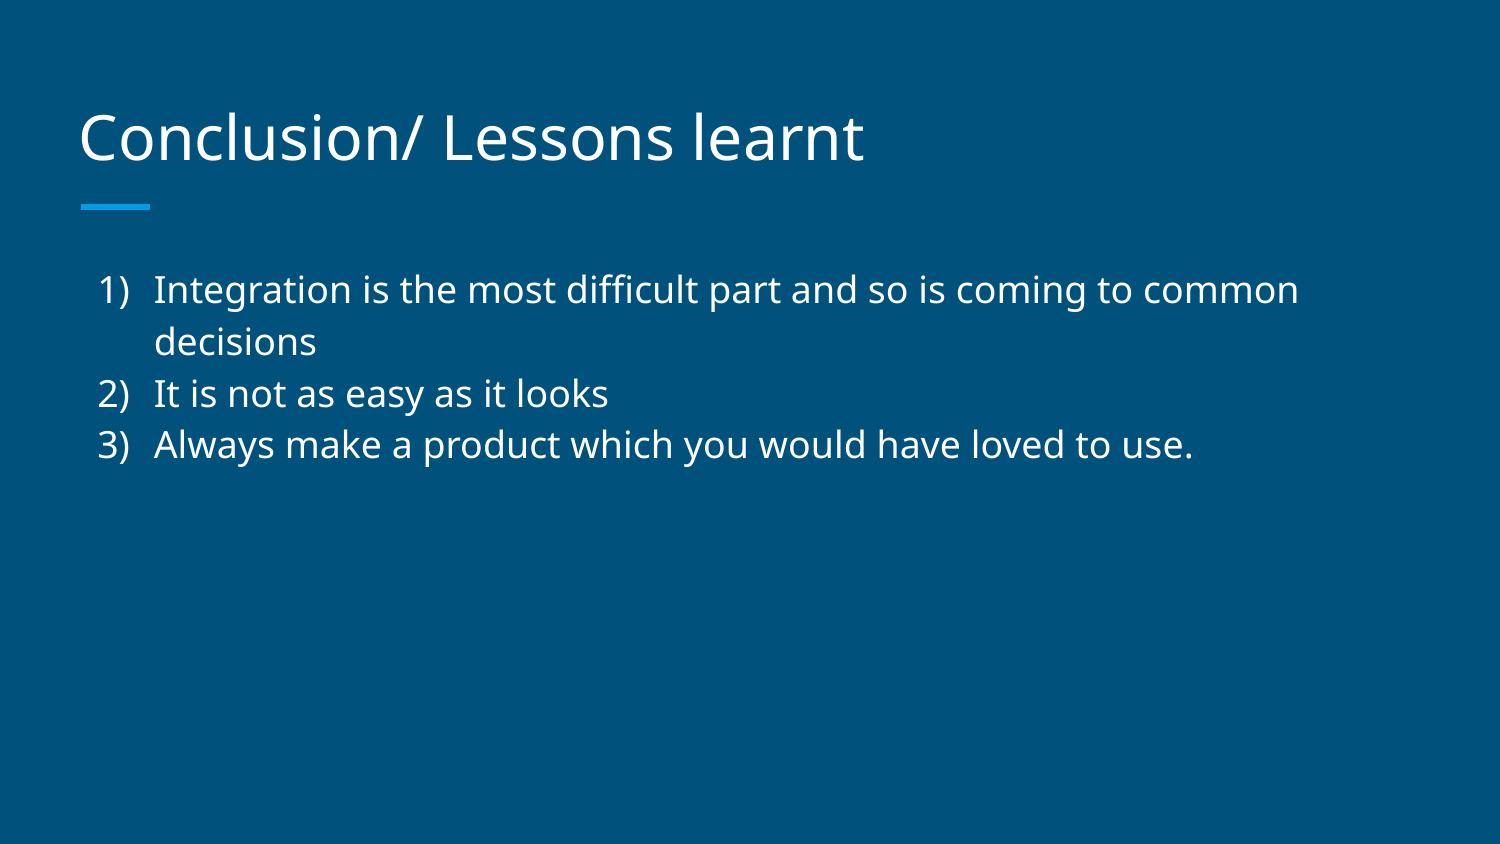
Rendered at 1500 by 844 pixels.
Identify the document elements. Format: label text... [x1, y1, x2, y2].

list Integration is the most difficult part and so is coming to common decisions It is not as easy as it looks Always make a product which you would have loved to use. [63, 244, 1437, 750]
title Conclusion/ Lessons learnt [63, 75, 1437, 188]
